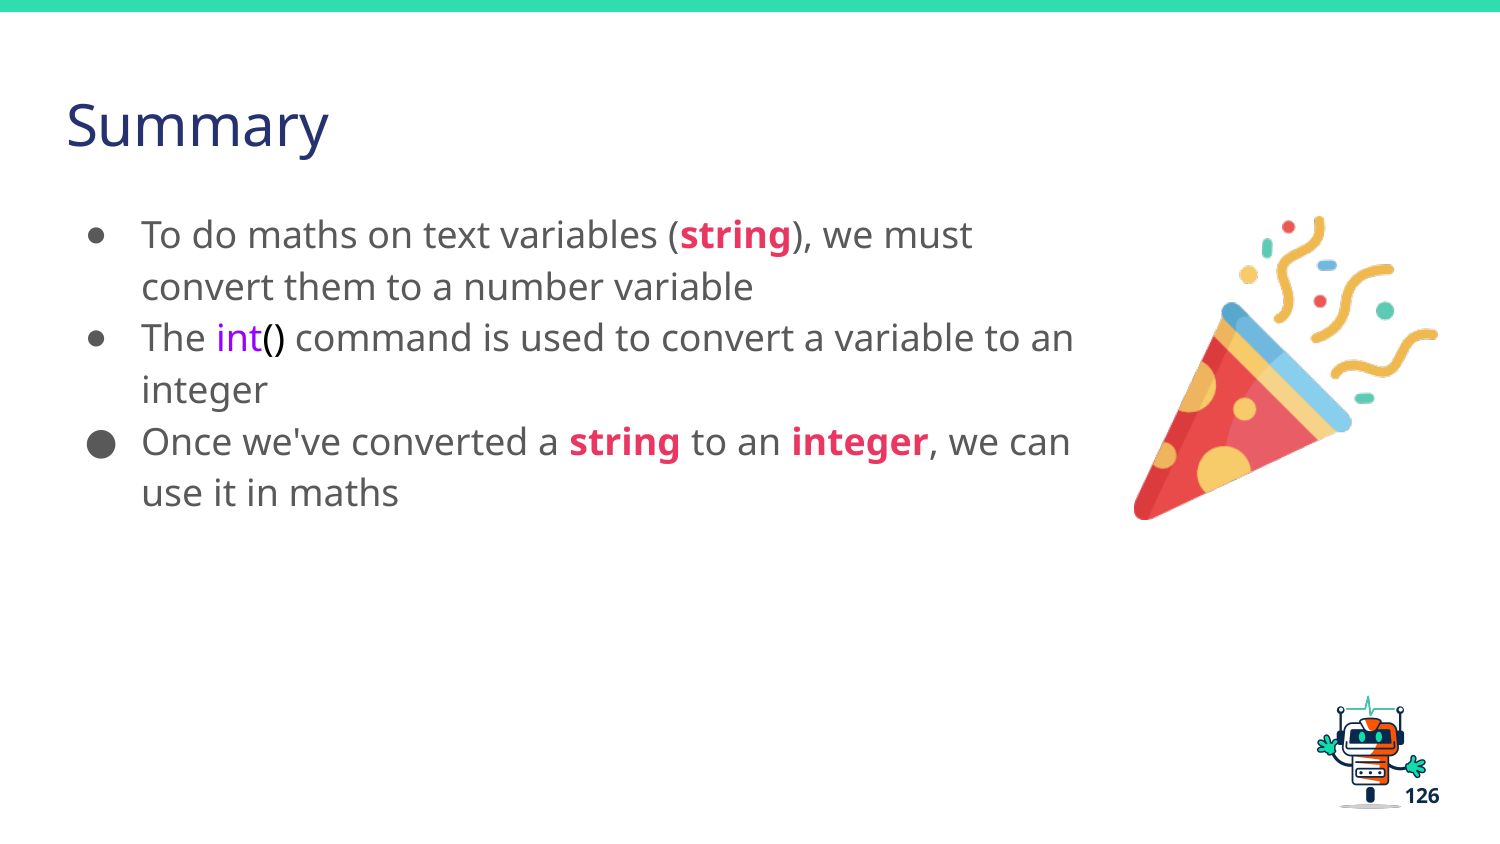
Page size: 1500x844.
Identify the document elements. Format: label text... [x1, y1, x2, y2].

picture [1134, 216, 1438, 520]
title Summary [51, 72, 1449, 167]
picture [1309, 687, 1435, 812]
slide_number 126 [1364, 764, 1455, 830]
list To do maths on text variables (string), we must convert them to a number variable The int() command is used to convert a variable to an integer Once we've converted a string to an integer, we can use it in maths [51, 189, 1109, 598]
